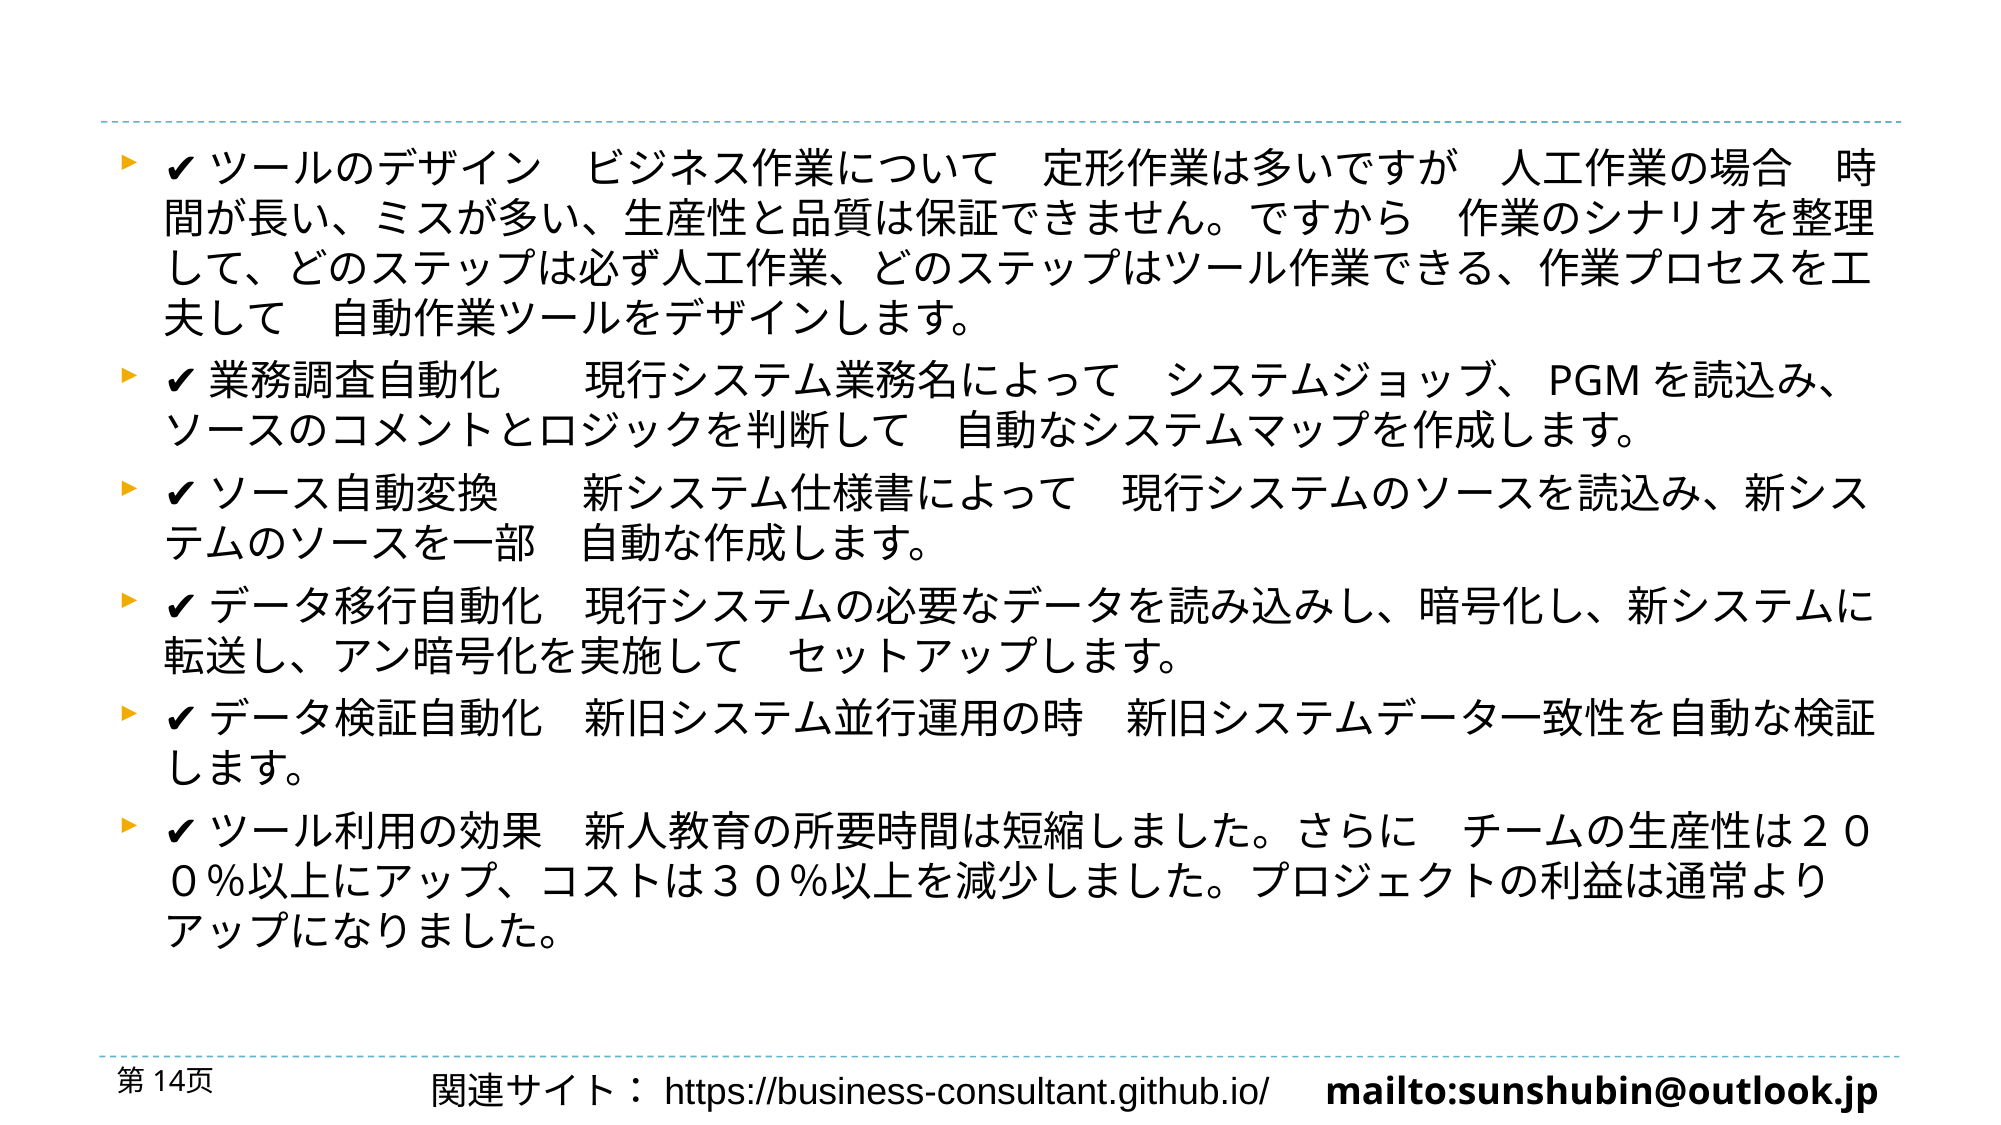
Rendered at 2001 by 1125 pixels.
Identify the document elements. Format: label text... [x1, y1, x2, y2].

list ✔ツールのデザイン ビジネス作業について 定形作業は多いですが 人工作業の場合 時間が長い、ミスが多い、生産性と品質は保証できません。ですから 作業のシナリオを整理して、どのステップは必ず人工作業、どのステップはツール作業できる、作業プロセスを工夫して 自動作業ツールをデザインします。 ✔業務調査自動化 現行システム業務名によって システムジョッブ、PGMを読込み、ソースのコメントとロジックを判断して 自動なシステムマップを作成します。 ✔ソース自動変換 新システム仕様書によって 現行システムのソースを読込み、新システムのソースを一部 自動な作成します。 ✔データ移行自動化 現行システムの必要なデータを読み込みし、暗号化し、新システムに転送し、アン暗号化を実施して セットアップします。 ✔データ検証自動化 新旧システム並行運用の時 新旧システムデータ一致性を自動な検証します。 ✔ツール利用の効果 新人教育の所要時間は短縮しました。さらに チームの生産性は２００％以上にアップ、コストは３０％以上を減少しました。プロジェクトの利益は通常よりアップになりました。 [104, 134, 1900, 1043]
slide_number 第14页 [101, 1055, 434, 1116]
